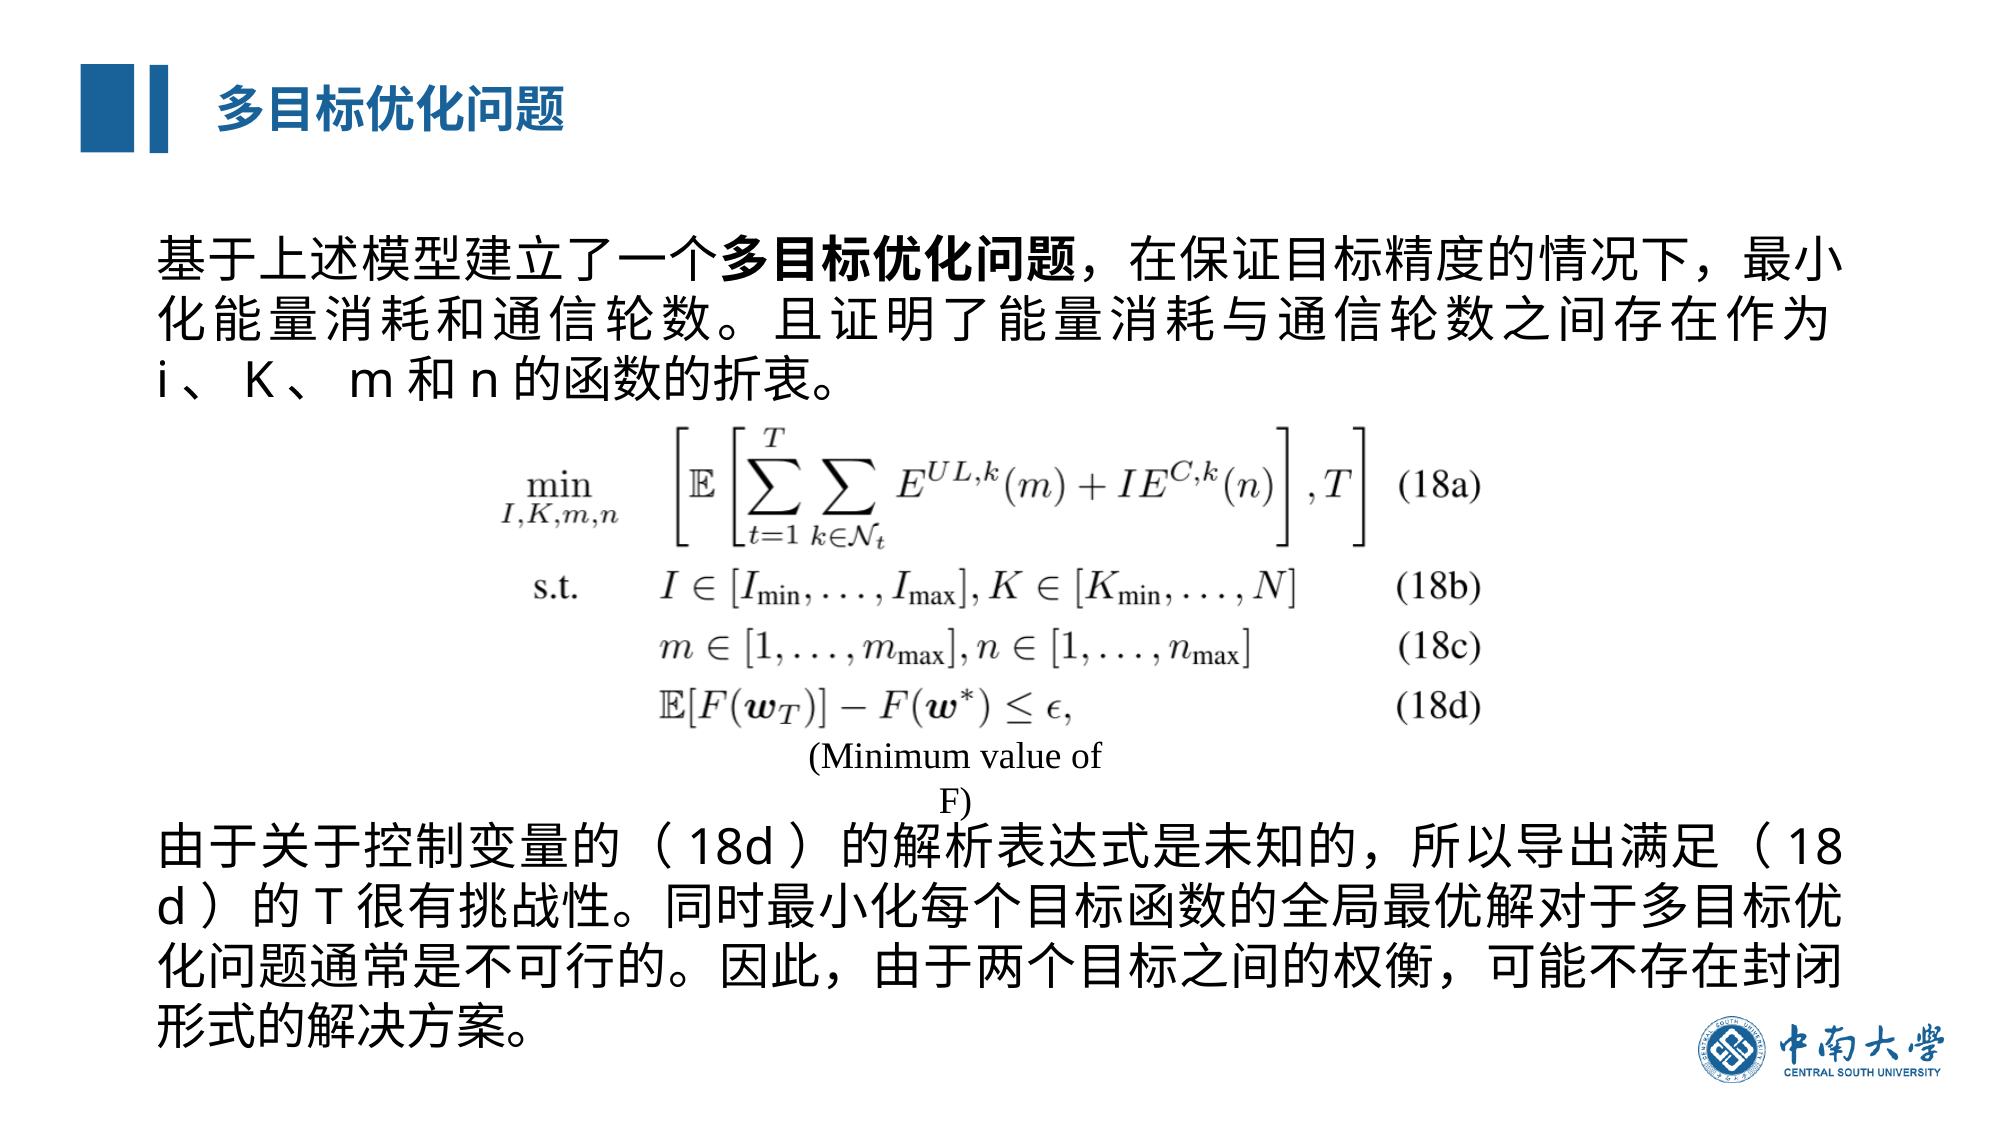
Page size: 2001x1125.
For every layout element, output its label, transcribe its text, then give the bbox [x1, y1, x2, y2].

text_box 由于关于控制变量的（18d）的解析表达式是未知的，所以导出满足（18 d）的T很有挑战性。同时最小化每个目标函数的全局最优解对于多目标优化问题通常是不可行的。因此，由于两个目标之间的权衡，可能不存在封闭形式的解决方案。 [141, 806, 1859, 1062]
text_box 多目标优化问题 [200, 70, 742, 147]
picture [482, 414, 1518, 741]
text_box (Minimum value of F) [777, 741, 1134, 829]
text_box [149, 64, 169, 154]
text_box [80, 63, 135, 153]
picture [1698, 1016, 1944, 1083]
text_box 基于上述模型建立了一个多目标优化问题，在保证目标精度的情况下，最小化能量消耗和通信轮数。且证明了能量消耗与通信轮数之间存在作为i、K、m和n的函数的折衷。 [141, 220, 1859, 415]
